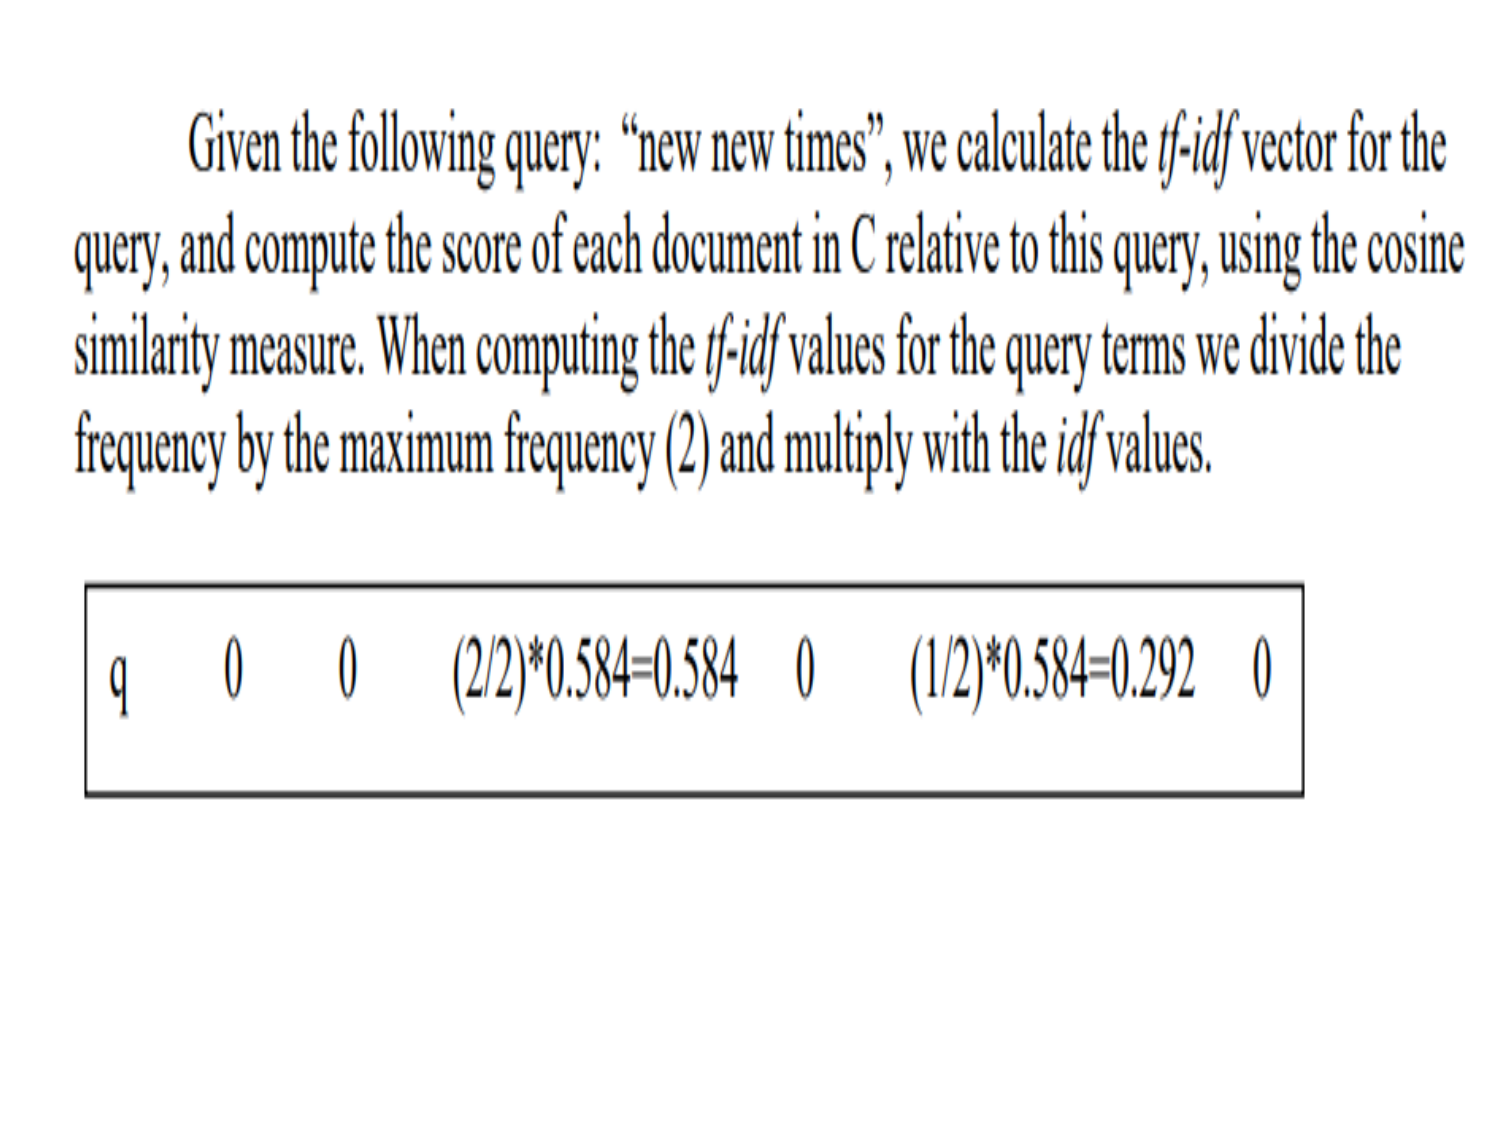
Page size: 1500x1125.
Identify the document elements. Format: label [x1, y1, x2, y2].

picture [52, 77, 1500, 941]
